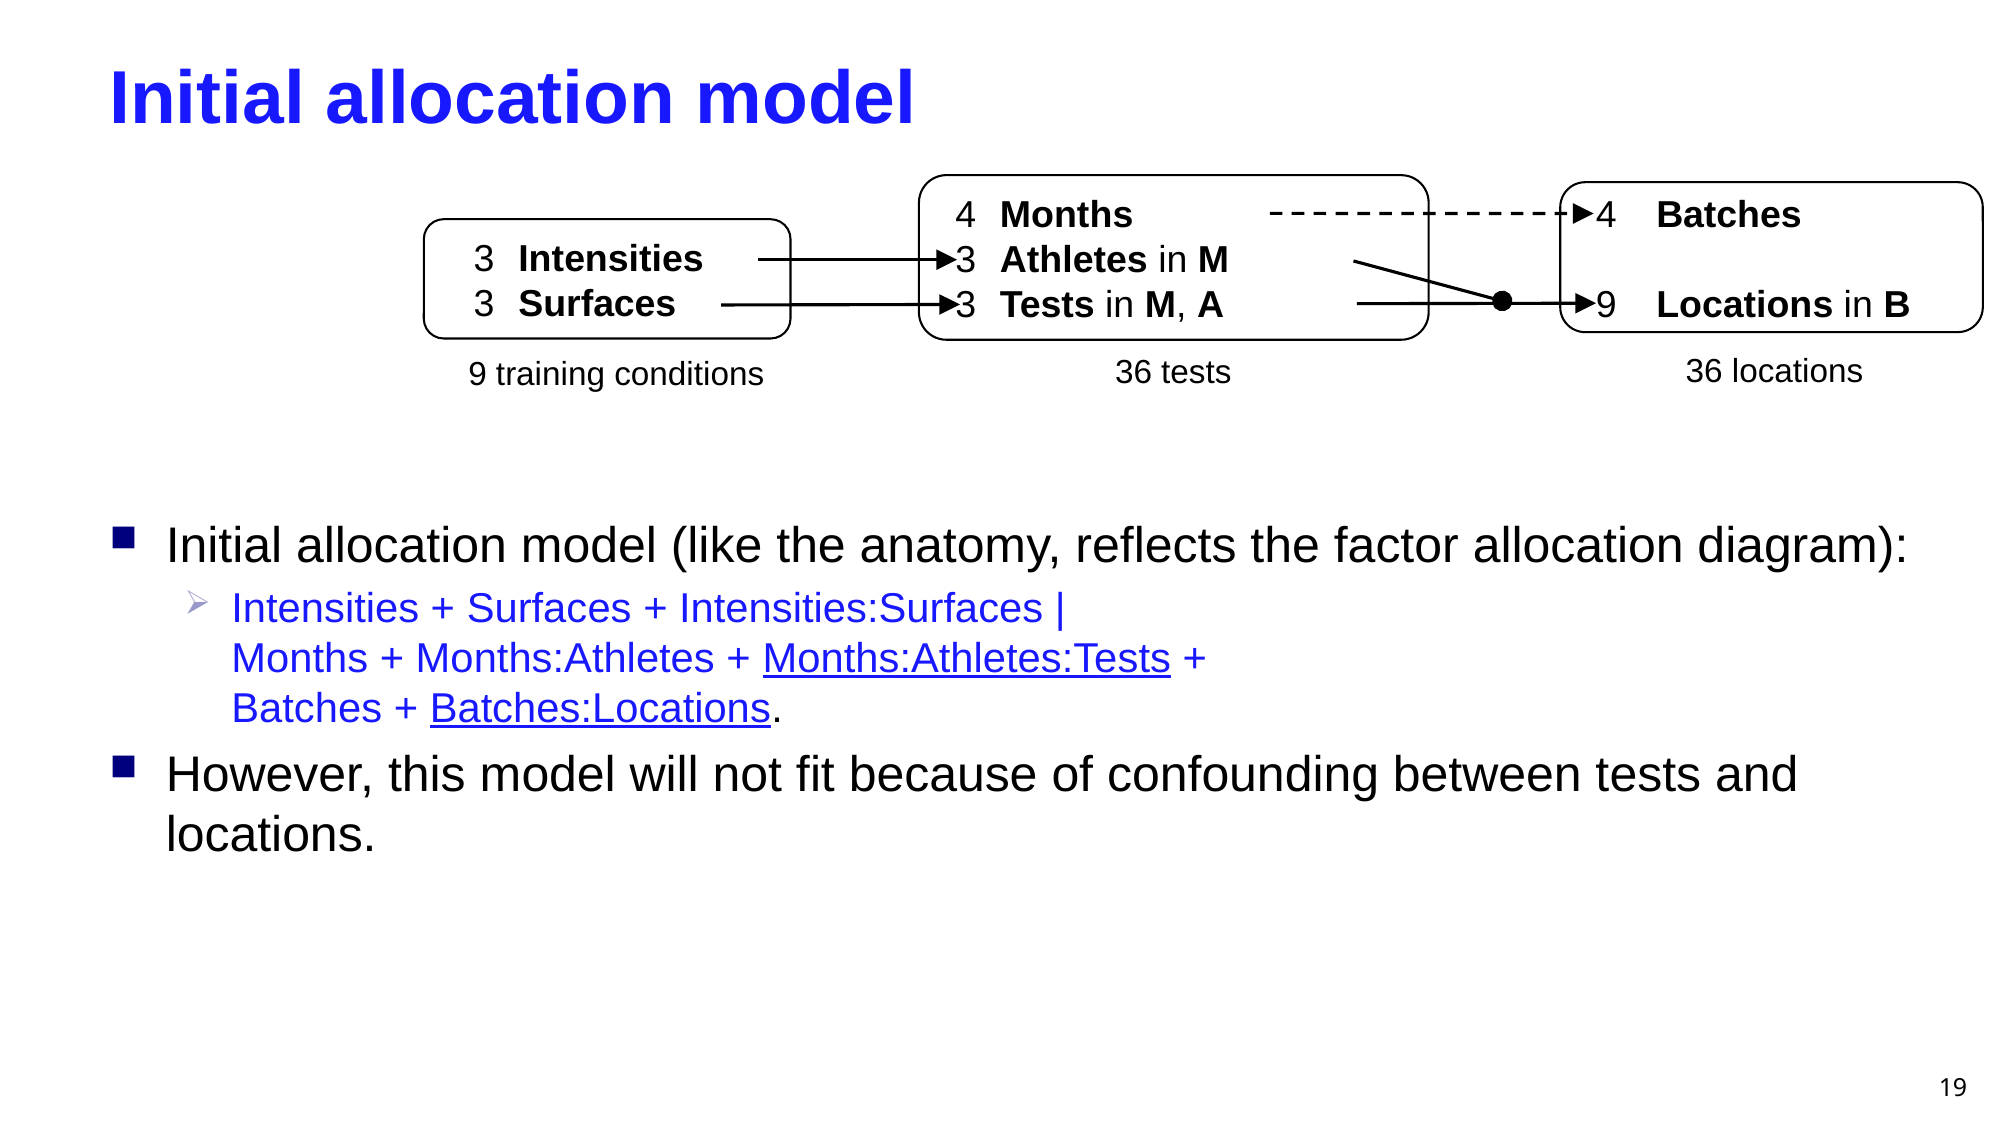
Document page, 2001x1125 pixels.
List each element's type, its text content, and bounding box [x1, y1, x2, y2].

title Initial allocation model [94, 33, 1985, 153]
list Initial allocation model (like the anatomy, reflects the factor allocation diagram): Intensities + Surfaces + Intensities:Surfaces | Months + Months:Athletes + Months:Athletes:Tests + Batches + Batches:Locations. However, this model will not fit because of confounding between tests and locations. [94, 505, 1985, 1087]
slide_number 19 [1515, 1038, 1983, 1114]
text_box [423, 174, 1984, 401]
